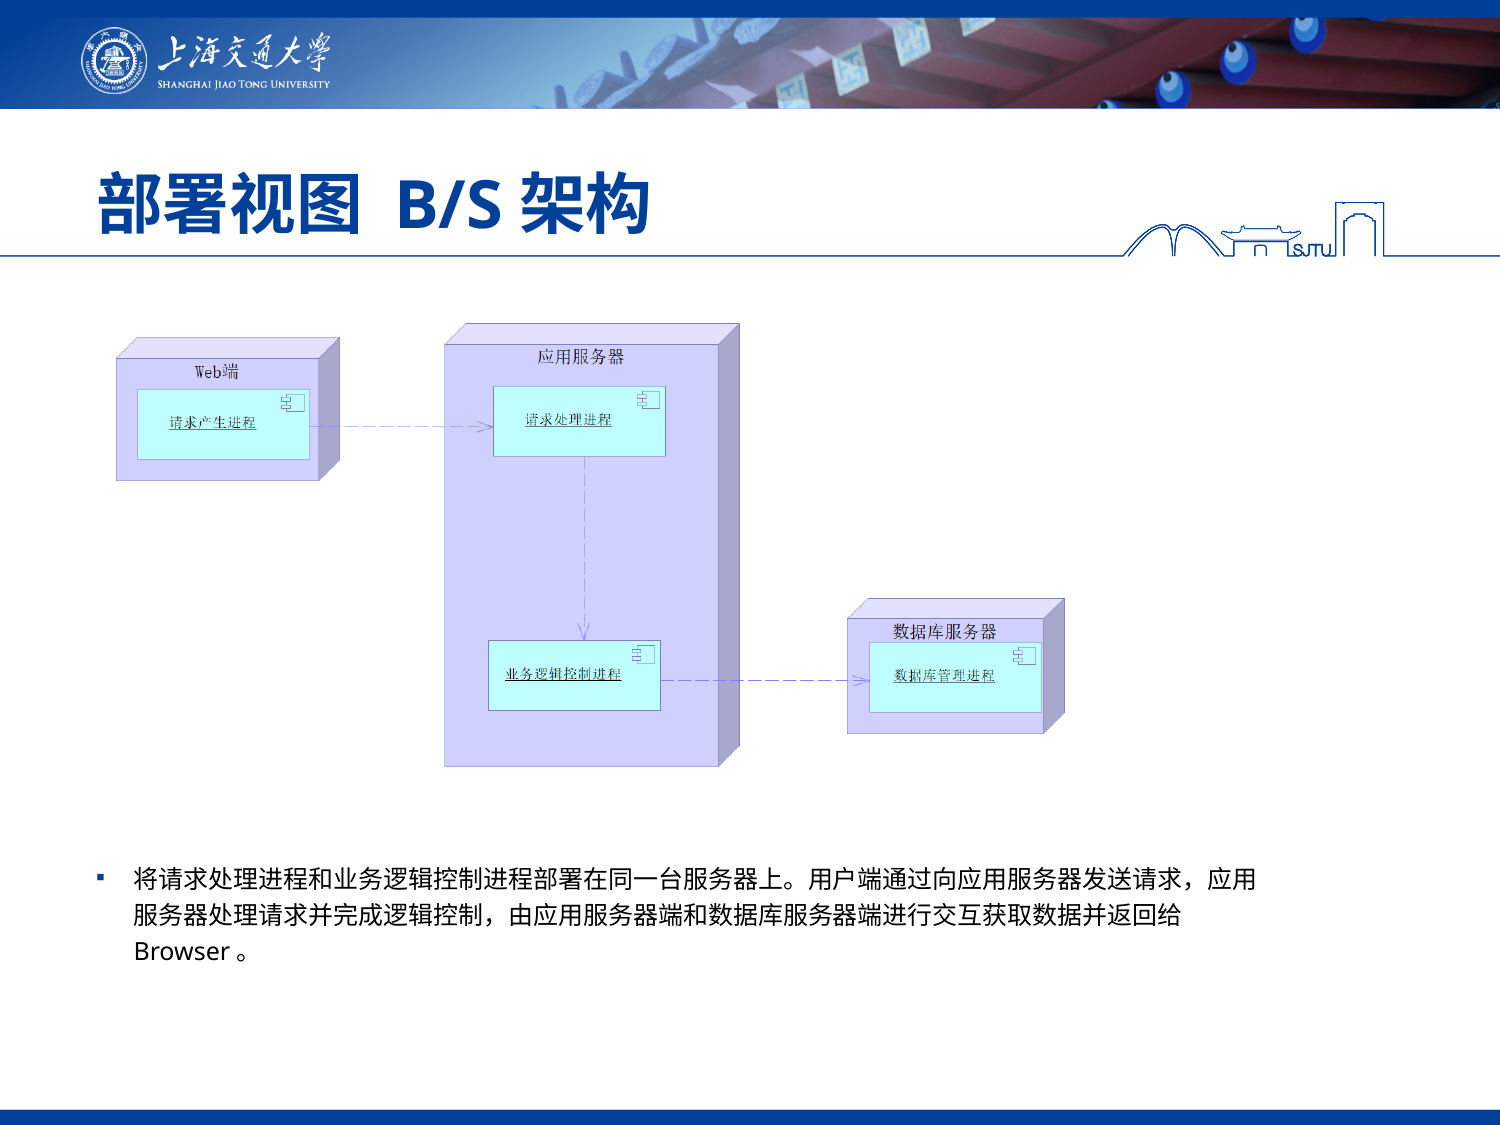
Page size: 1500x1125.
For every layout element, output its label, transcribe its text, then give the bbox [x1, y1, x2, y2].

picture [0, 18, 1500, 109]
title 部署视图 B/S架构 [81, 160, 1455, 255]
picture [110, 276, 1087, 829]
text_box 将请求处理进程和业务逻辑控制进程部署在同一台服务器上。用户端通过向应用服务器发送请求，应用服务器处理请求并完成逻辑控制，由应用服务器端和数据库服务器端进行交互获取数据并返回给Browser。 [81, 850, 1285, 1002]
